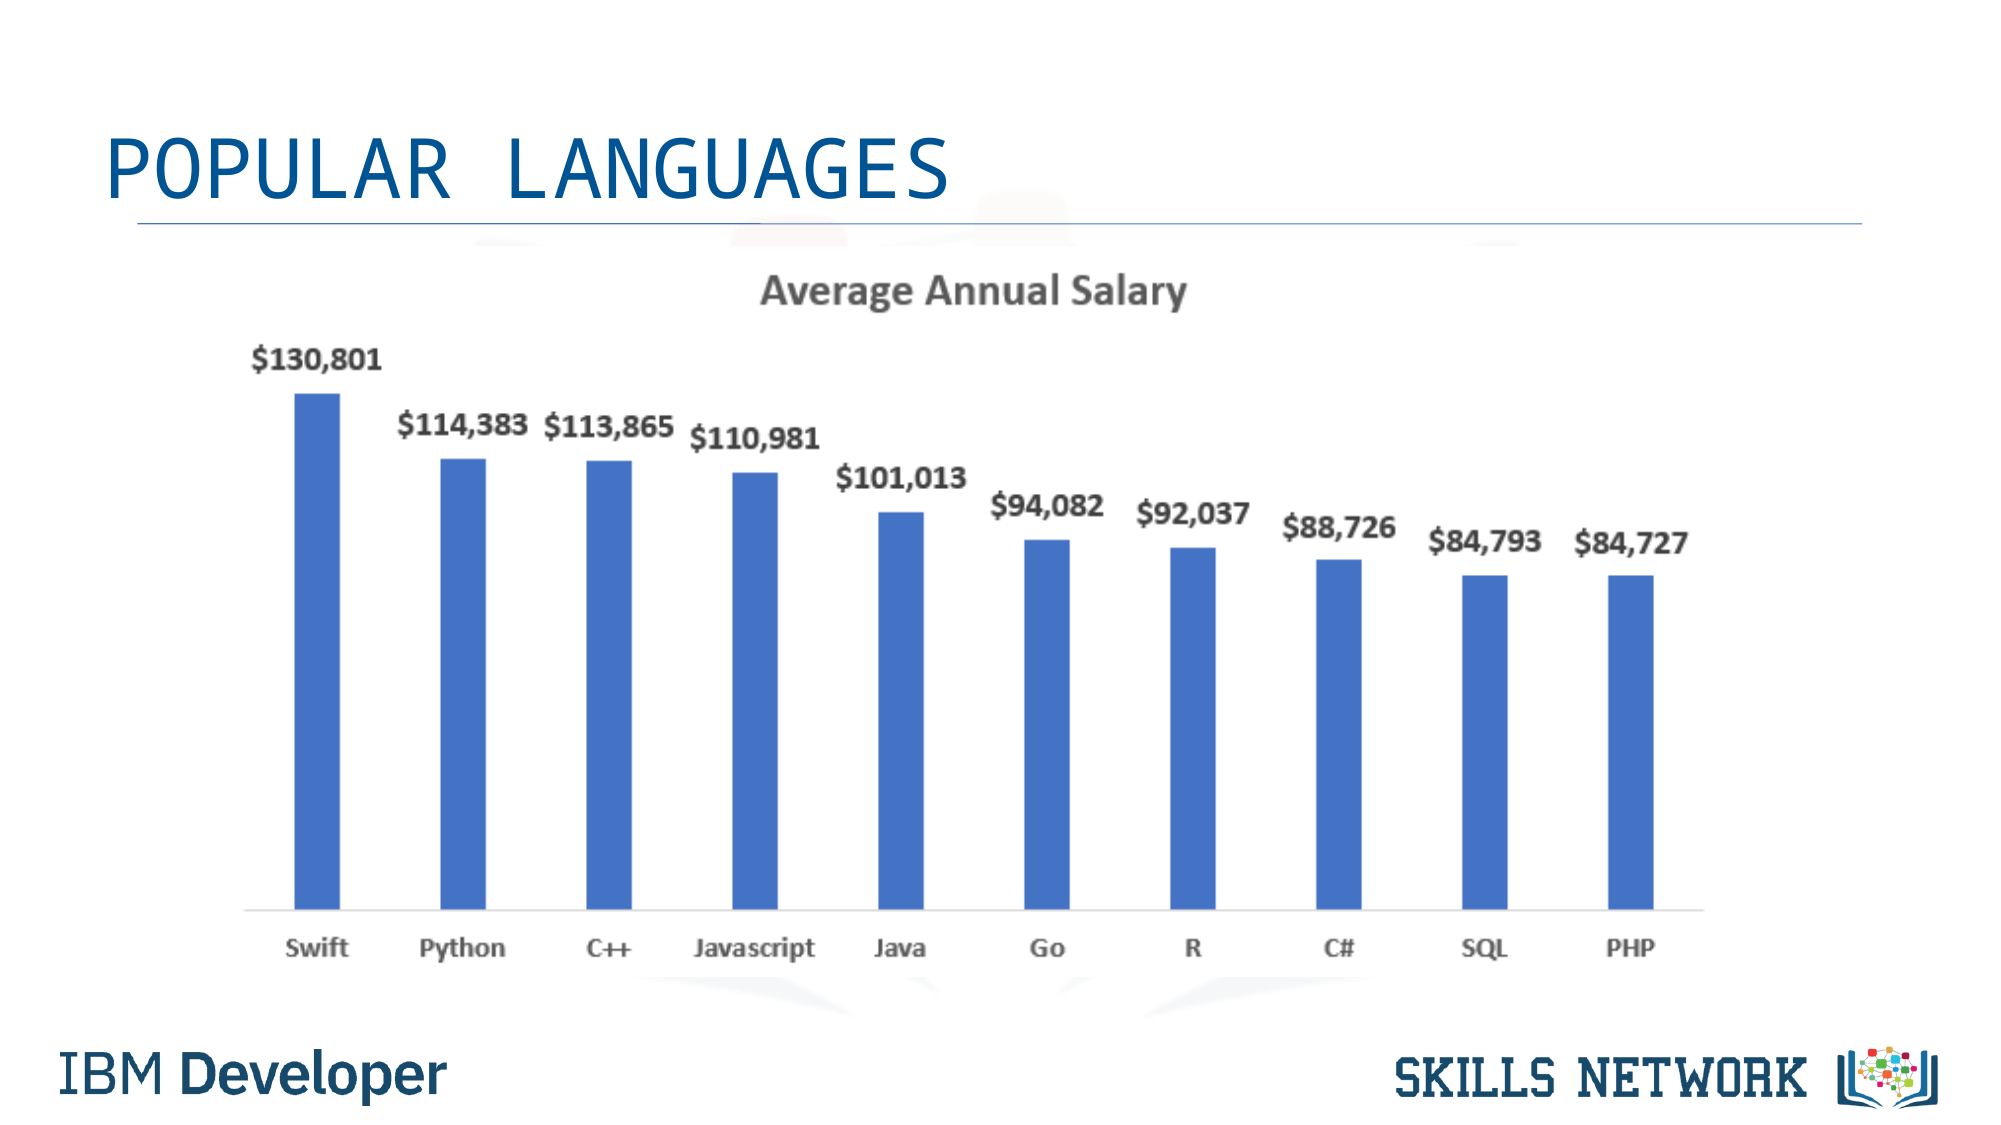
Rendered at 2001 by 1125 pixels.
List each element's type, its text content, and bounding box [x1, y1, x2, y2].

title POPULAR LANGUAGES [88, 62, 1061, 281]
picture [1390, 1045, 1945, 1111]
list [226, 246, 1731, 977]
picture [55, 1045, 459, 1108]
